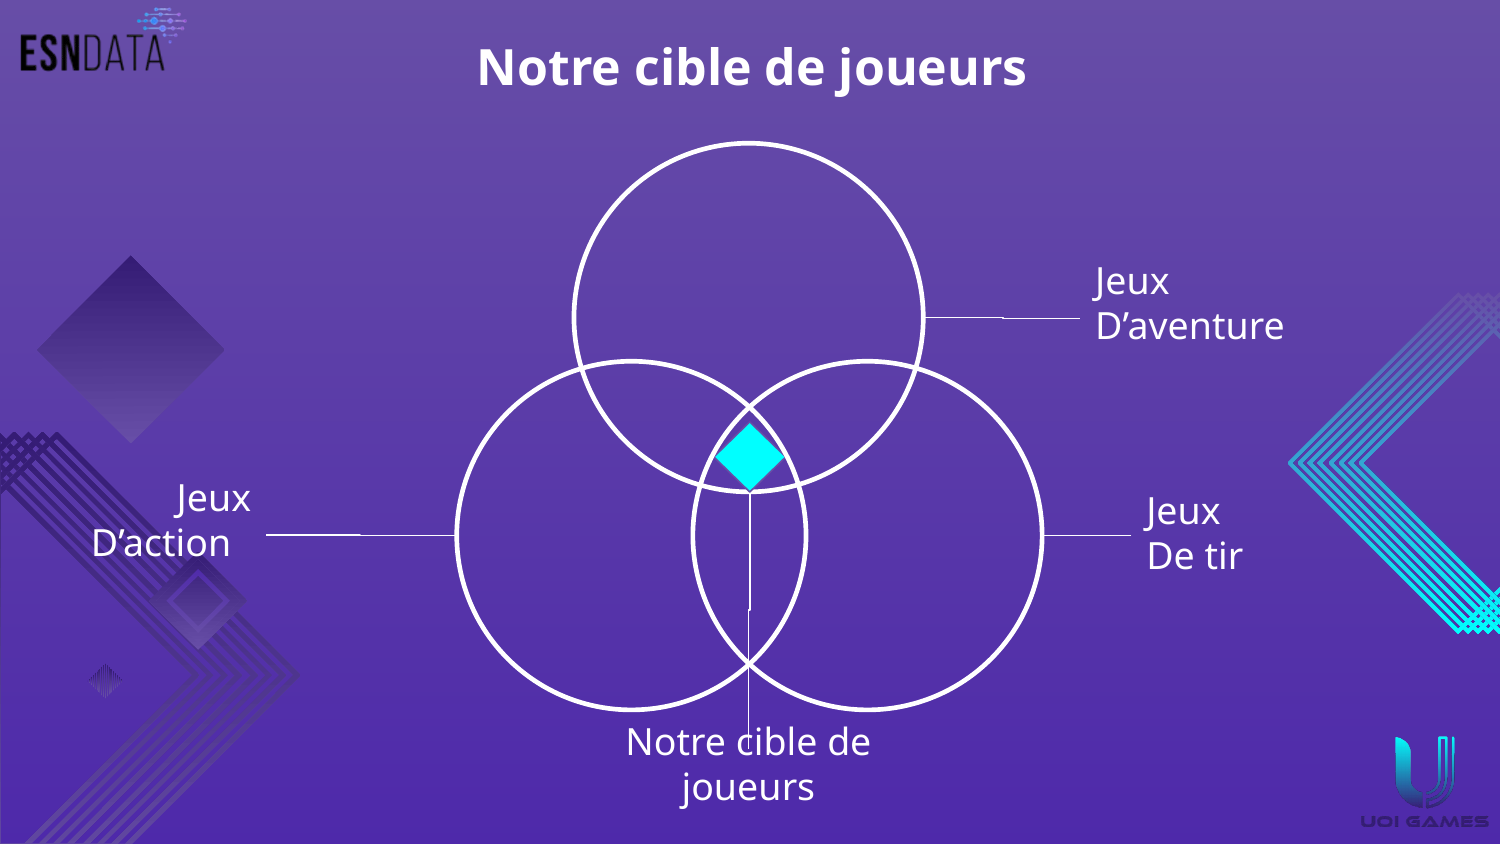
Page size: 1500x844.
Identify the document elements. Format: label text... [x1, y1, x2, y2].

text_box Notre cible de joueurs [2, 20, 1500, 115]
picture [1305, 713, 1500, 844]
text_box Notre cible de joueurs [556, 749, 941, 824]
picture [0, 0, 197, 88]
text_box Jeux D’action [0, 491, 267, 579]
text_box Jeux De tir [1131, 479, 1500, 592]
text_box Jeux D’aventure [1080, 275, 1459, 362]
text_box [692, 361, 1043, 710]
text_box [456, 361, 749, 710]
text_box [573, 143, 924, 406]
